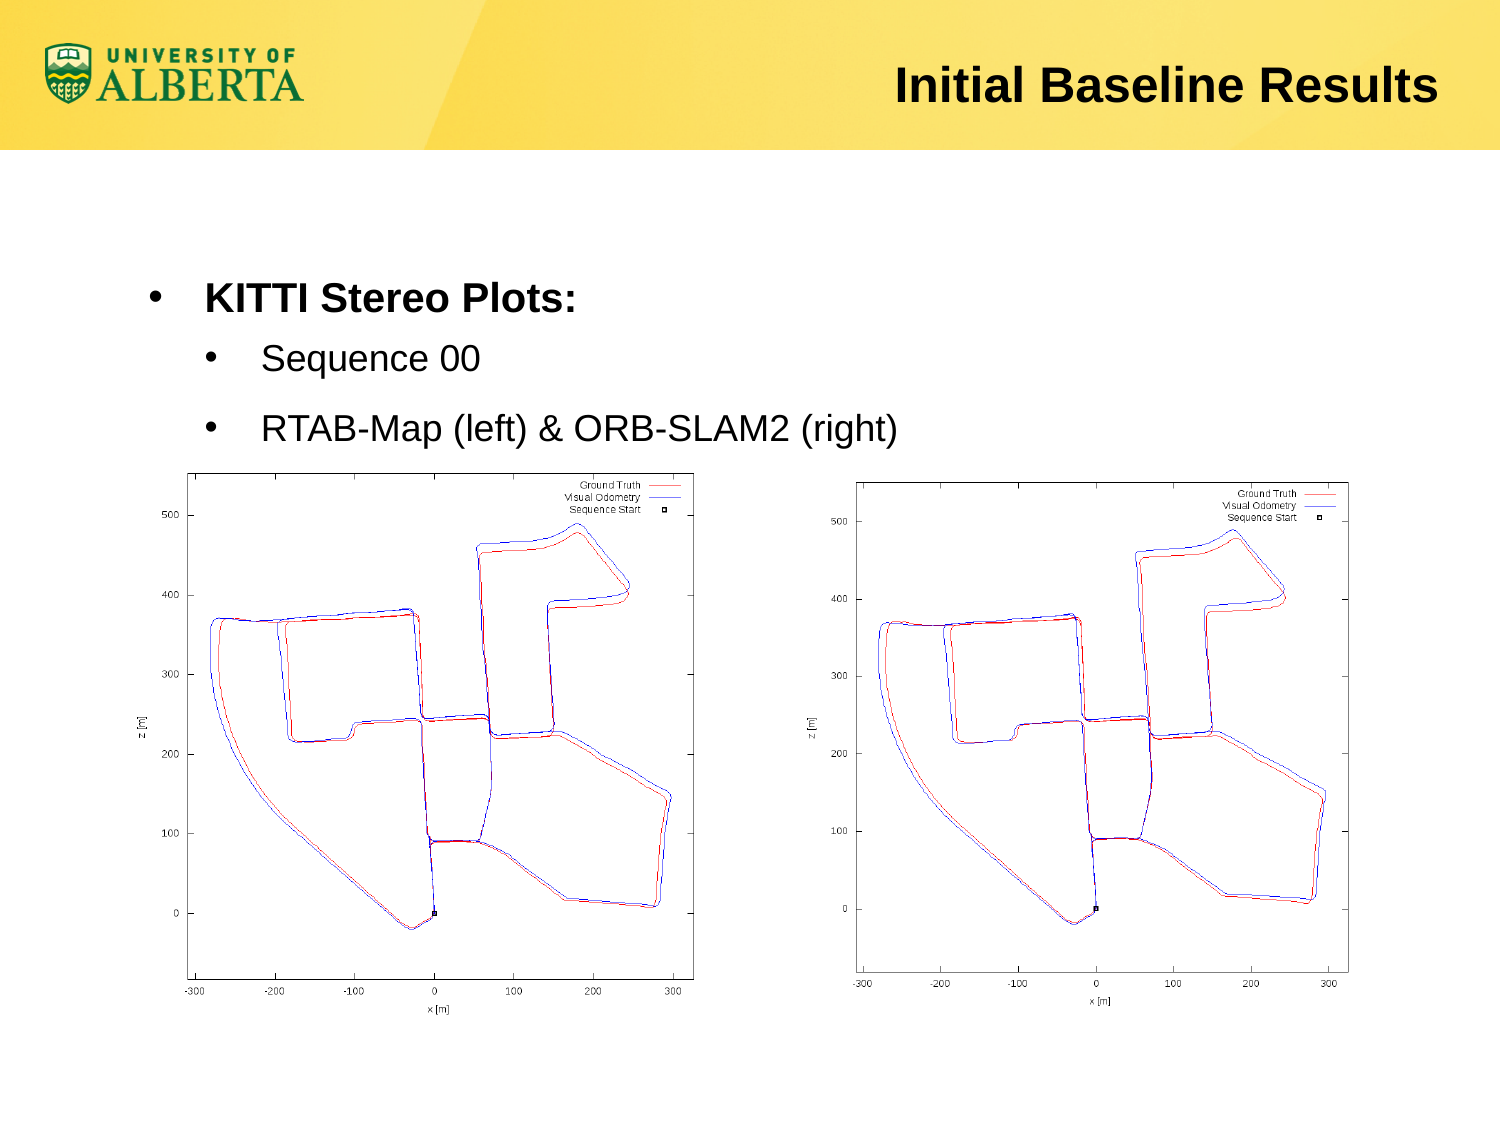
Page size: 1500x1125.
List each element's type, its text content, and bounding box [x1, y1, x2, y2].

list KITTI Stereo Plots: Sequence 00 RTAB-Map (left) & ORB-SLAM2 (right) [133, 263, 1367, 1030]
picture [803, 457, 1367, 1021]
picture [133, 449, 714, 1030]
title Initial Baseline Results [406, 44, 1455, 106]
picture [0, 0, 1500, 150]
